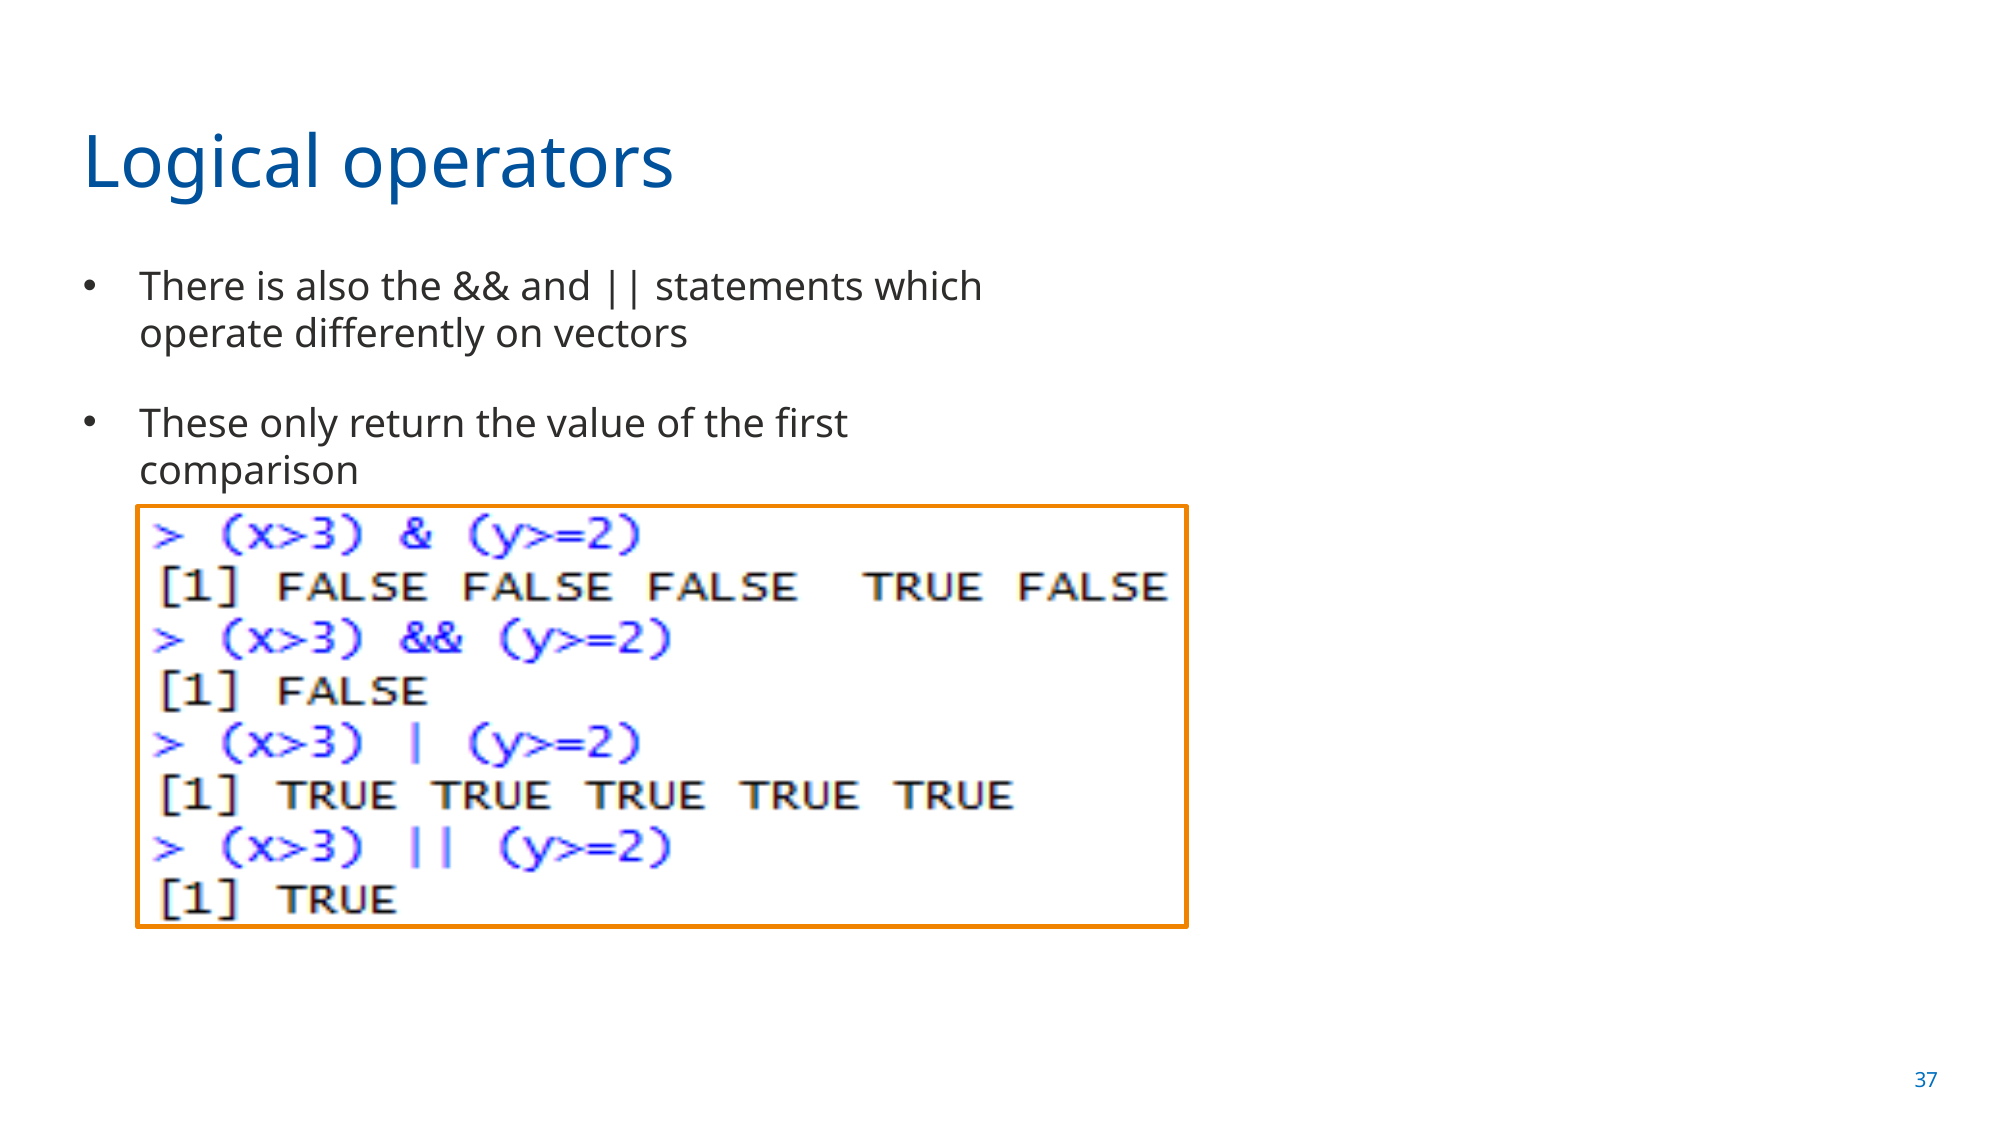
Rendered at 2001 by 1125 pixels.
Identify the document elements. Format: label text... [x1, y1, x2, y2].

title Logical operators [67, 106, 1565, 210]
list There is also the && and || statements which operate differently on vectors These only return the value of the first comparison [67, 253, 1062, 1000]
picture [139, 508, 1185, 925]
